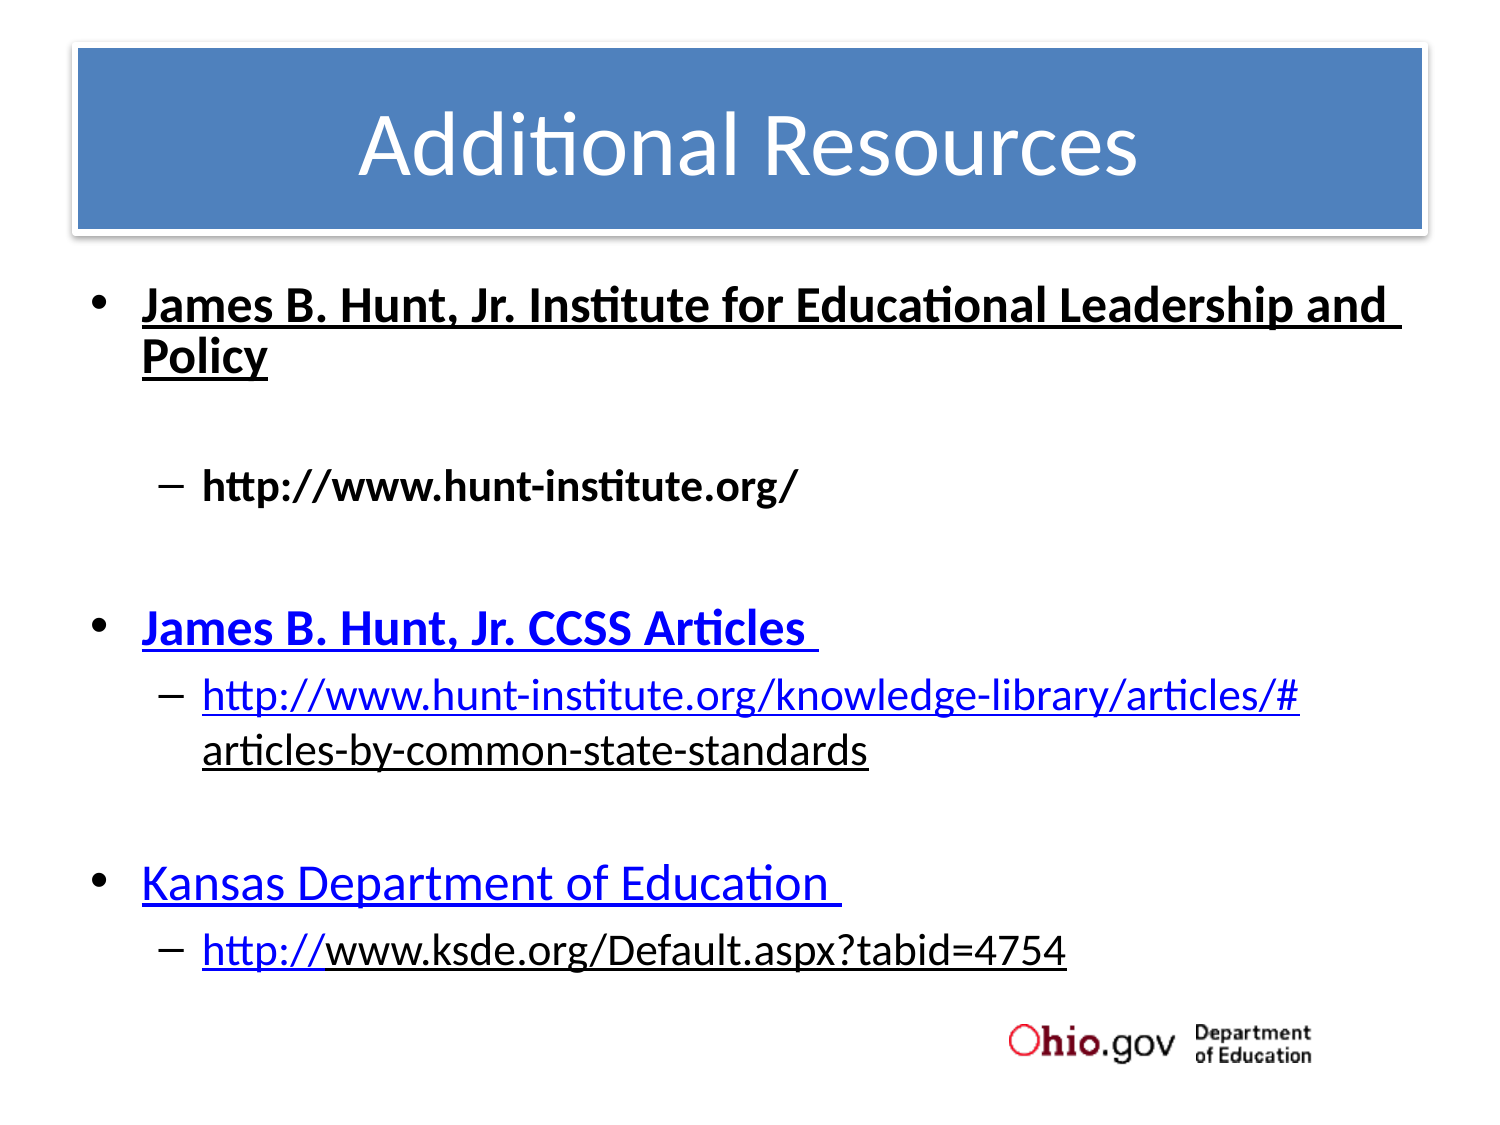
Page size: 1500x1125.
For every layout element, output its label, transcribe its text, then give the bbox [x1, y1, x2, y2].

list James B. Hunt, Jr. Institute for Educational Leadership and Policy http://www.hunt-institute.org/ James B. Hunt, Jr. CCSS Articles http://www.hunt-institute.org/knowledge-library/articles/#articles-by-common-state-standards Kansas Department of Education http://www.ksde.org/Default.aspx?tabid=4754 [75, 262, 1425, 1005]
title Additional Resources [72, 42, 1428, 236]
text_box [1009, 1024, 1313, 1066]
